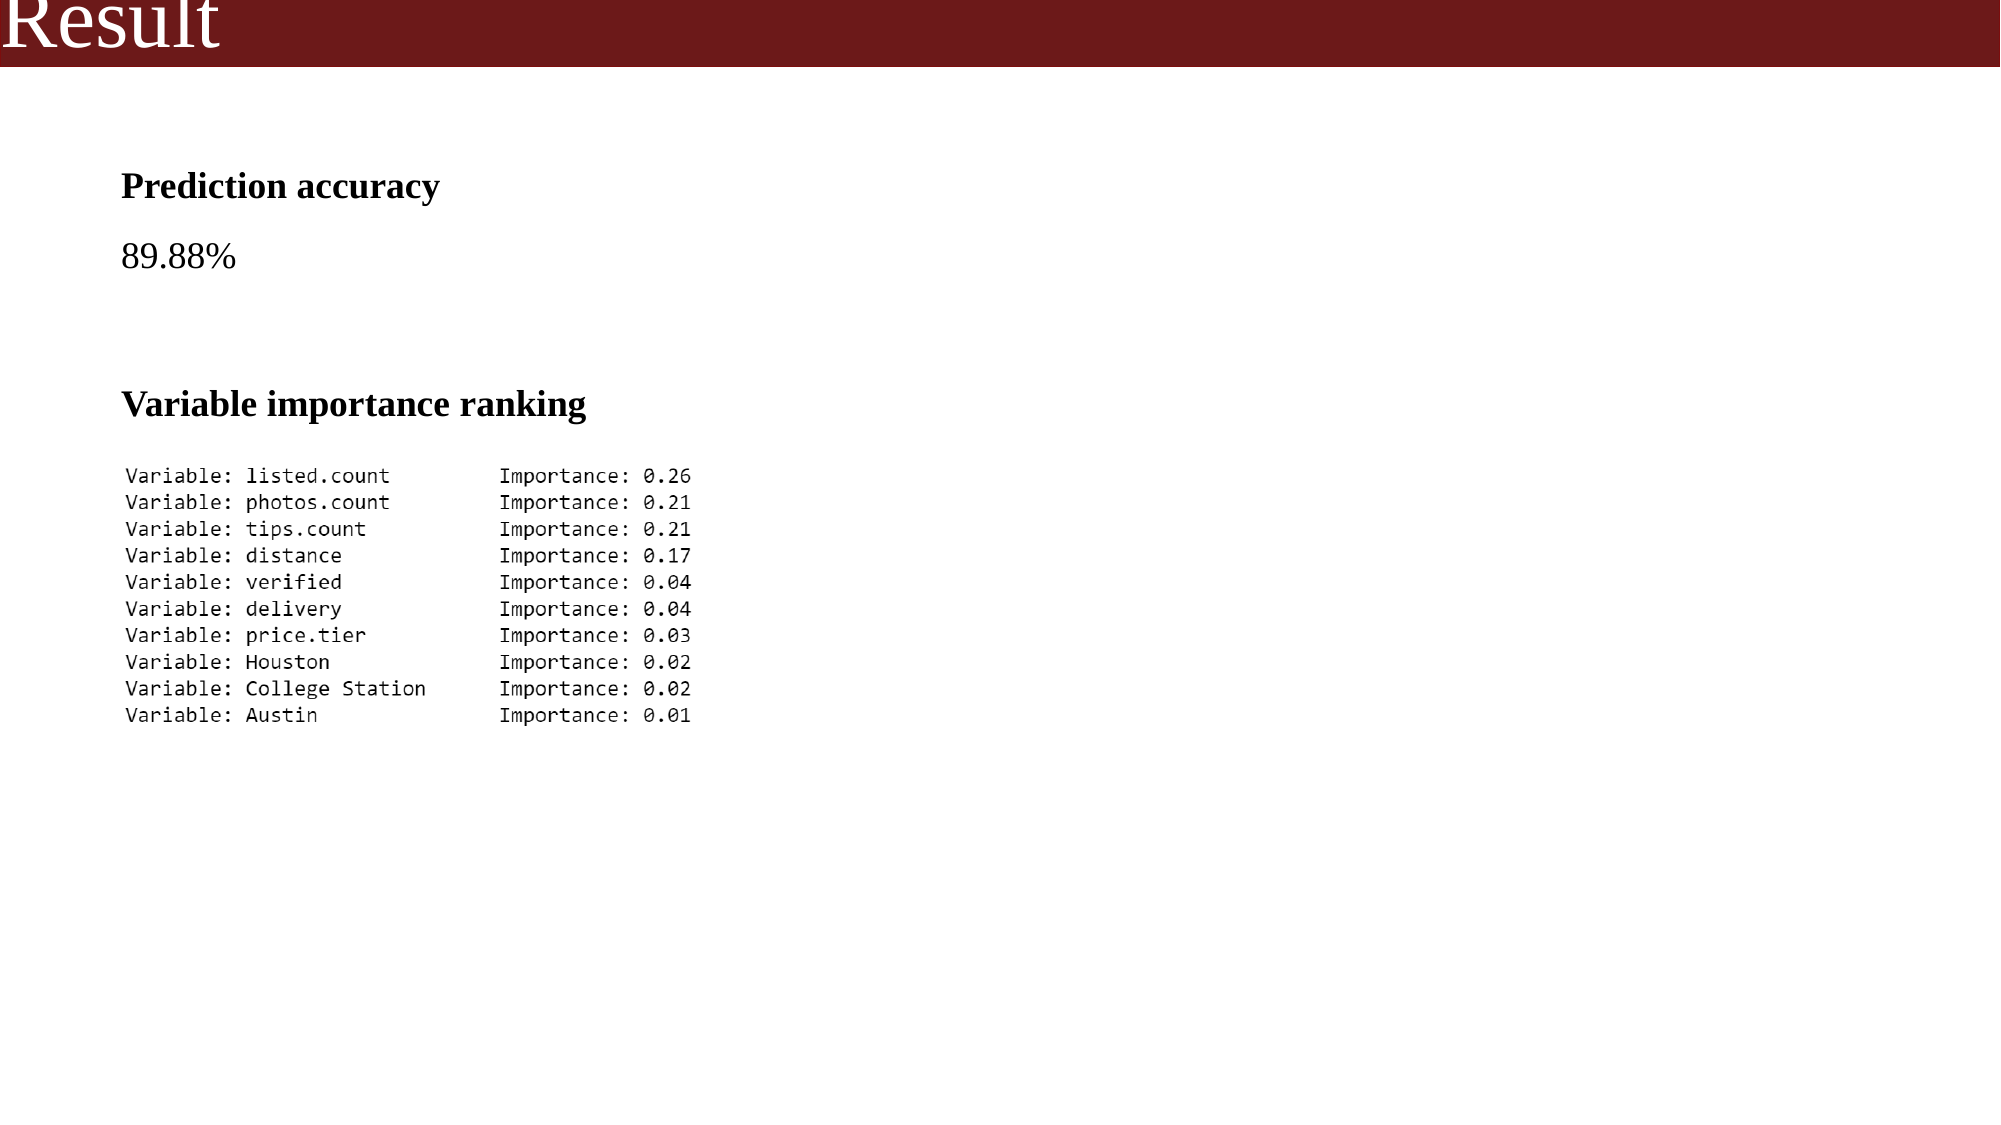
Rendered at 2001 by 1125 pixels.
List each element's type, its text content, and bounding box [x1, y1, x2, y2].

title Result [0, 0, 2000, 67]
text_box 89.88% [106, 223, 274, 284]
text_box Prediction accuracy [106, 153, 633, 213]
picture [106, 459, 727, 734]
text_box Variable importance ranking [106, 371, 633, 432]
